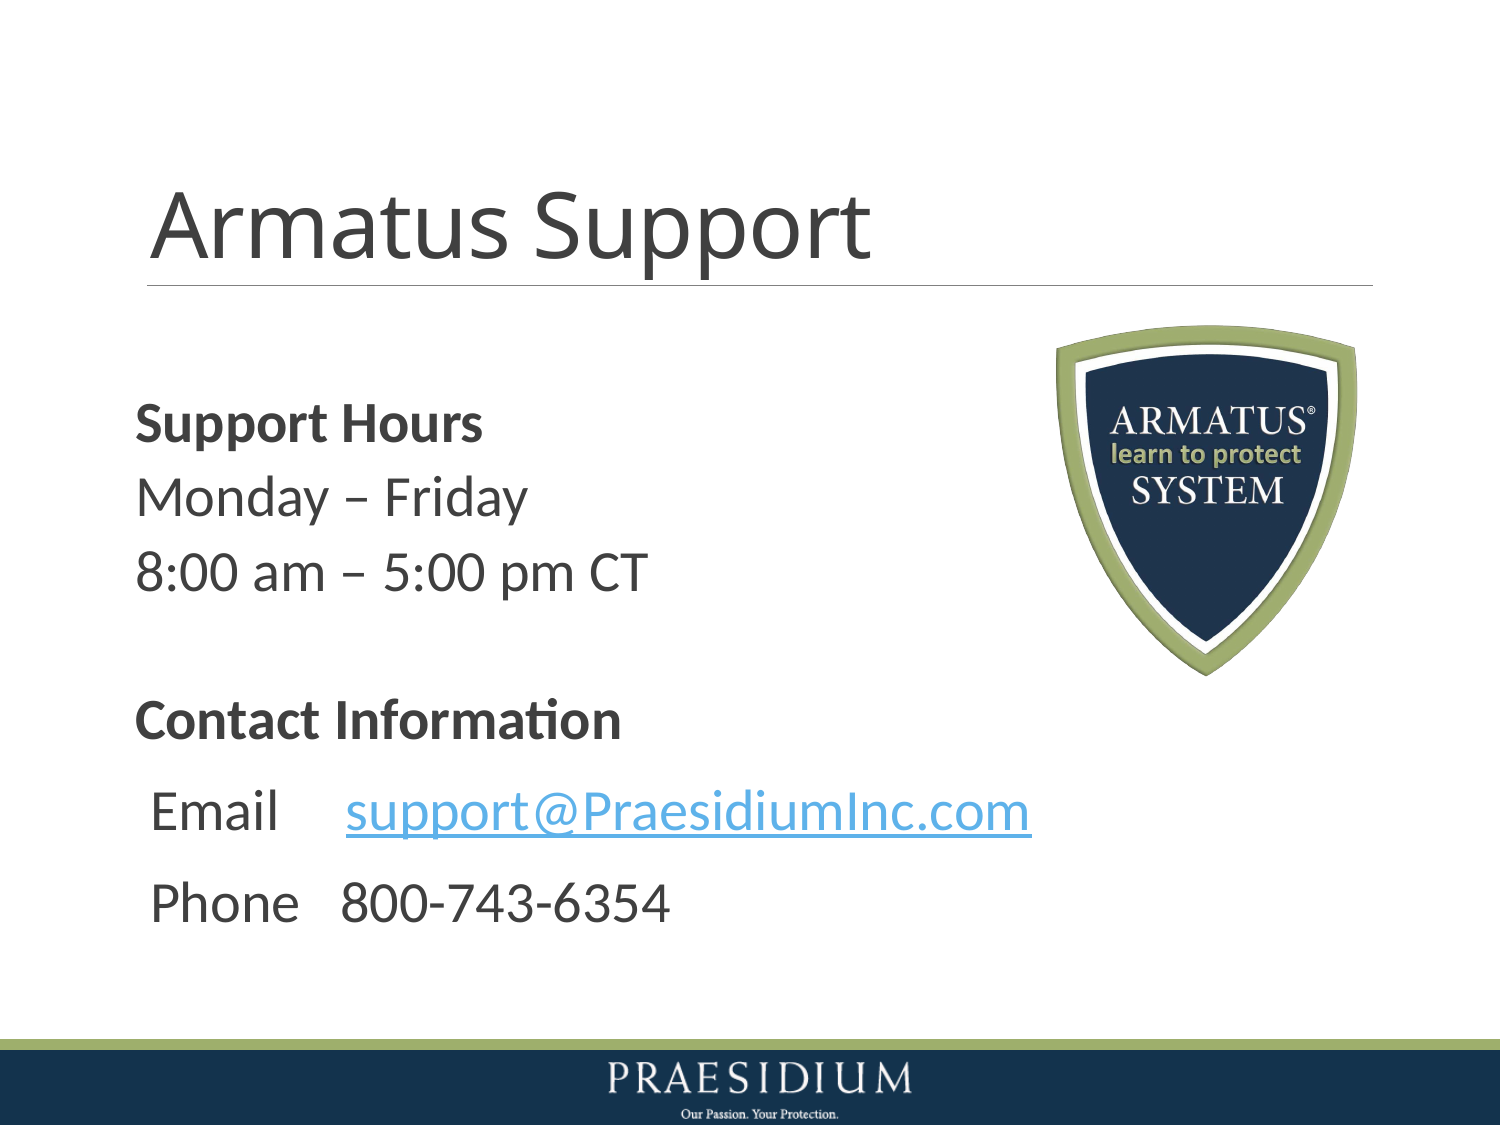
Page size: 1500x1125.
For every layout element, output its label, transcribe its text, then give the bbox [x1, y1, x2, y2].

list Support Hours Monday – Friday 8:00 am – 5:00 pm CT Contact Information Email support@PraesidiumInc.com Phone 800-743-6354 [135, 302, 1373, 963]
title Armatus Support [135, 47, 1373, 285]
picture [1050, 321, 1364, 680]
picture [608, 1061, 912, 1119]
